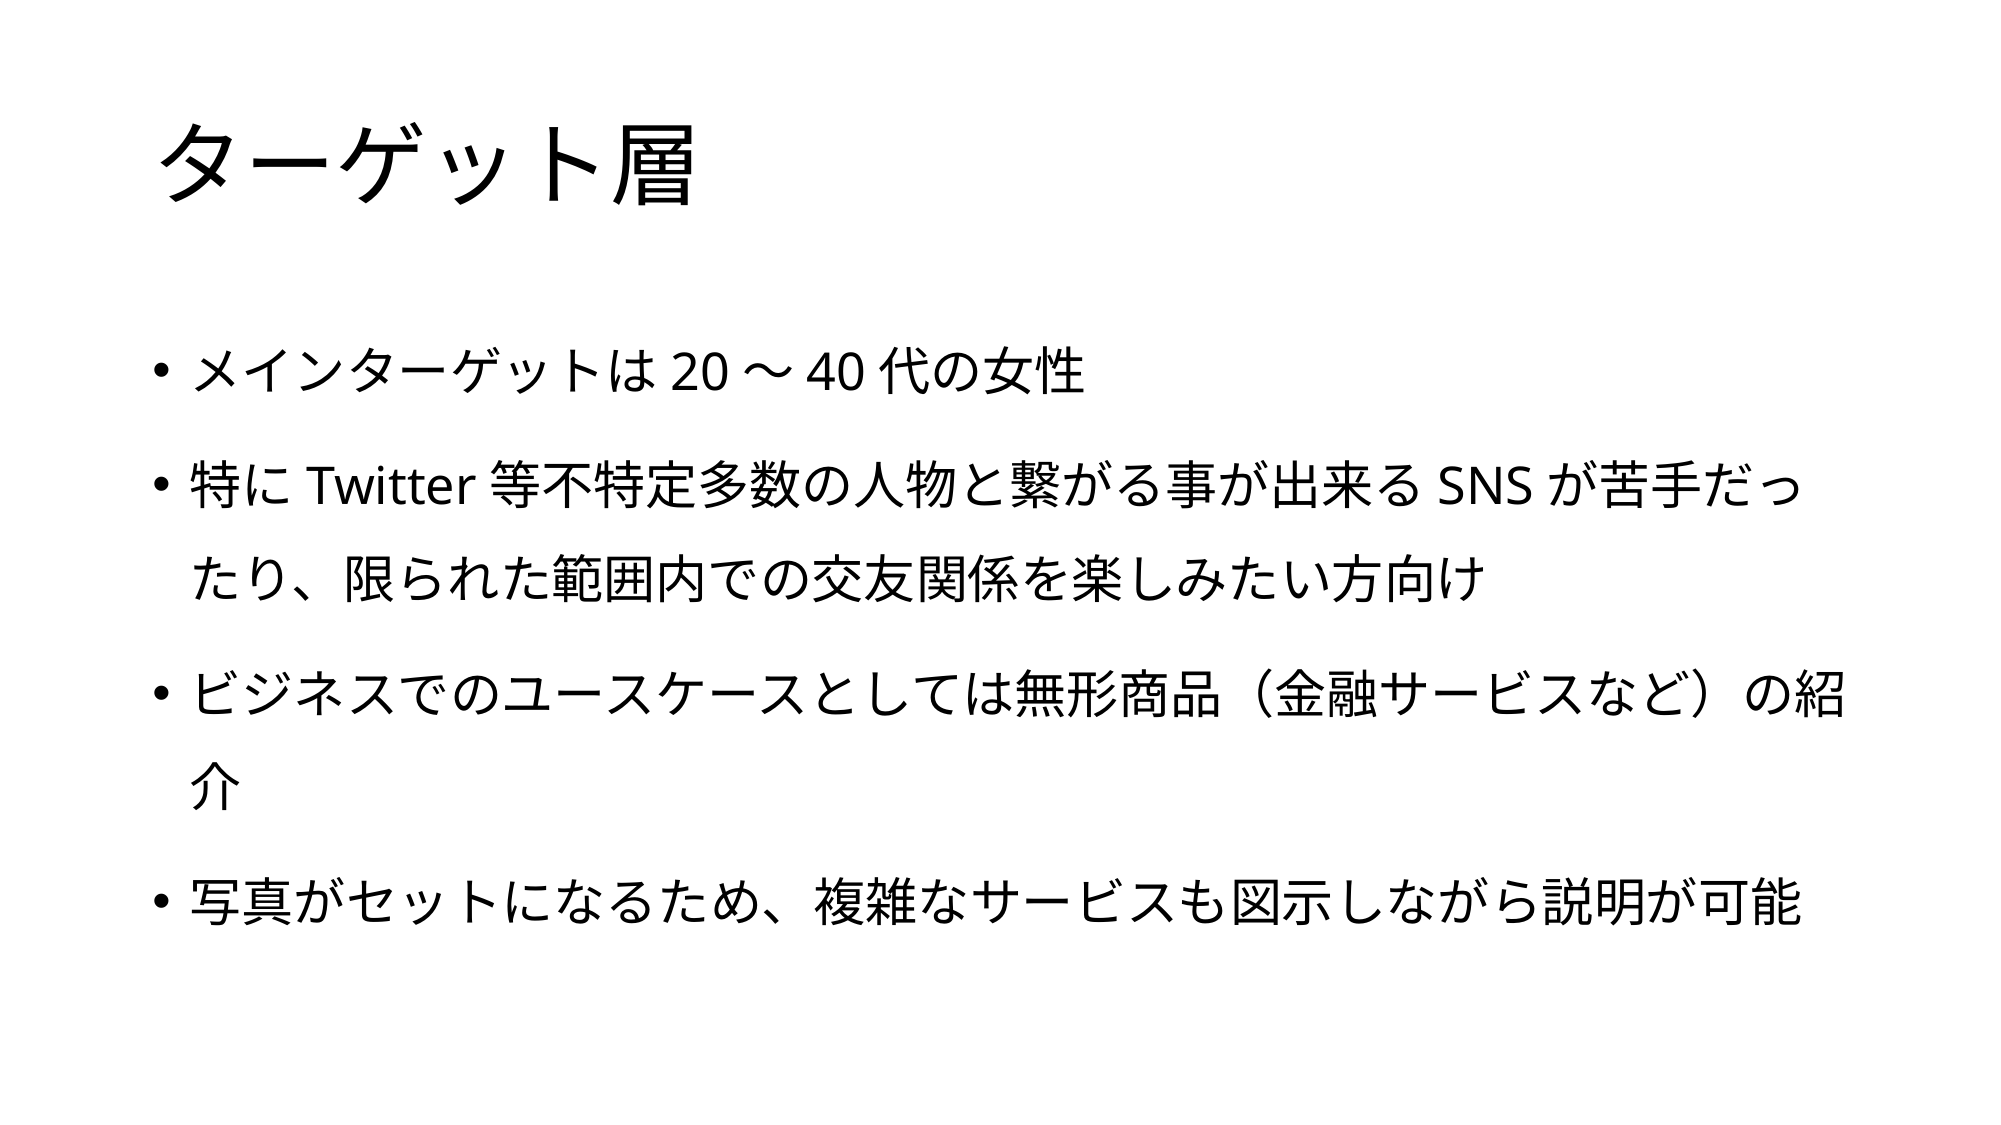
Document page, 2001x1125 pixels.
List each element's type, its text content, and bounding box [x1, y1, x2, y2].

title ターゲット層 [137, 59, 1863, 278]
list メインターゲットは20～40代の女性 特にTwitter等不特定多数の人物と繋がる事が出来るSNSが苦手だったり、限られた範囲内での交友関係を楽しみたい方向け ビジネスでのユースケースとしては無形商品（金融サービスなど）の紹介 写真がセットになるため、複雑なサービスも図示しながら説明が可能 [137, 299, 1863, 1014]
